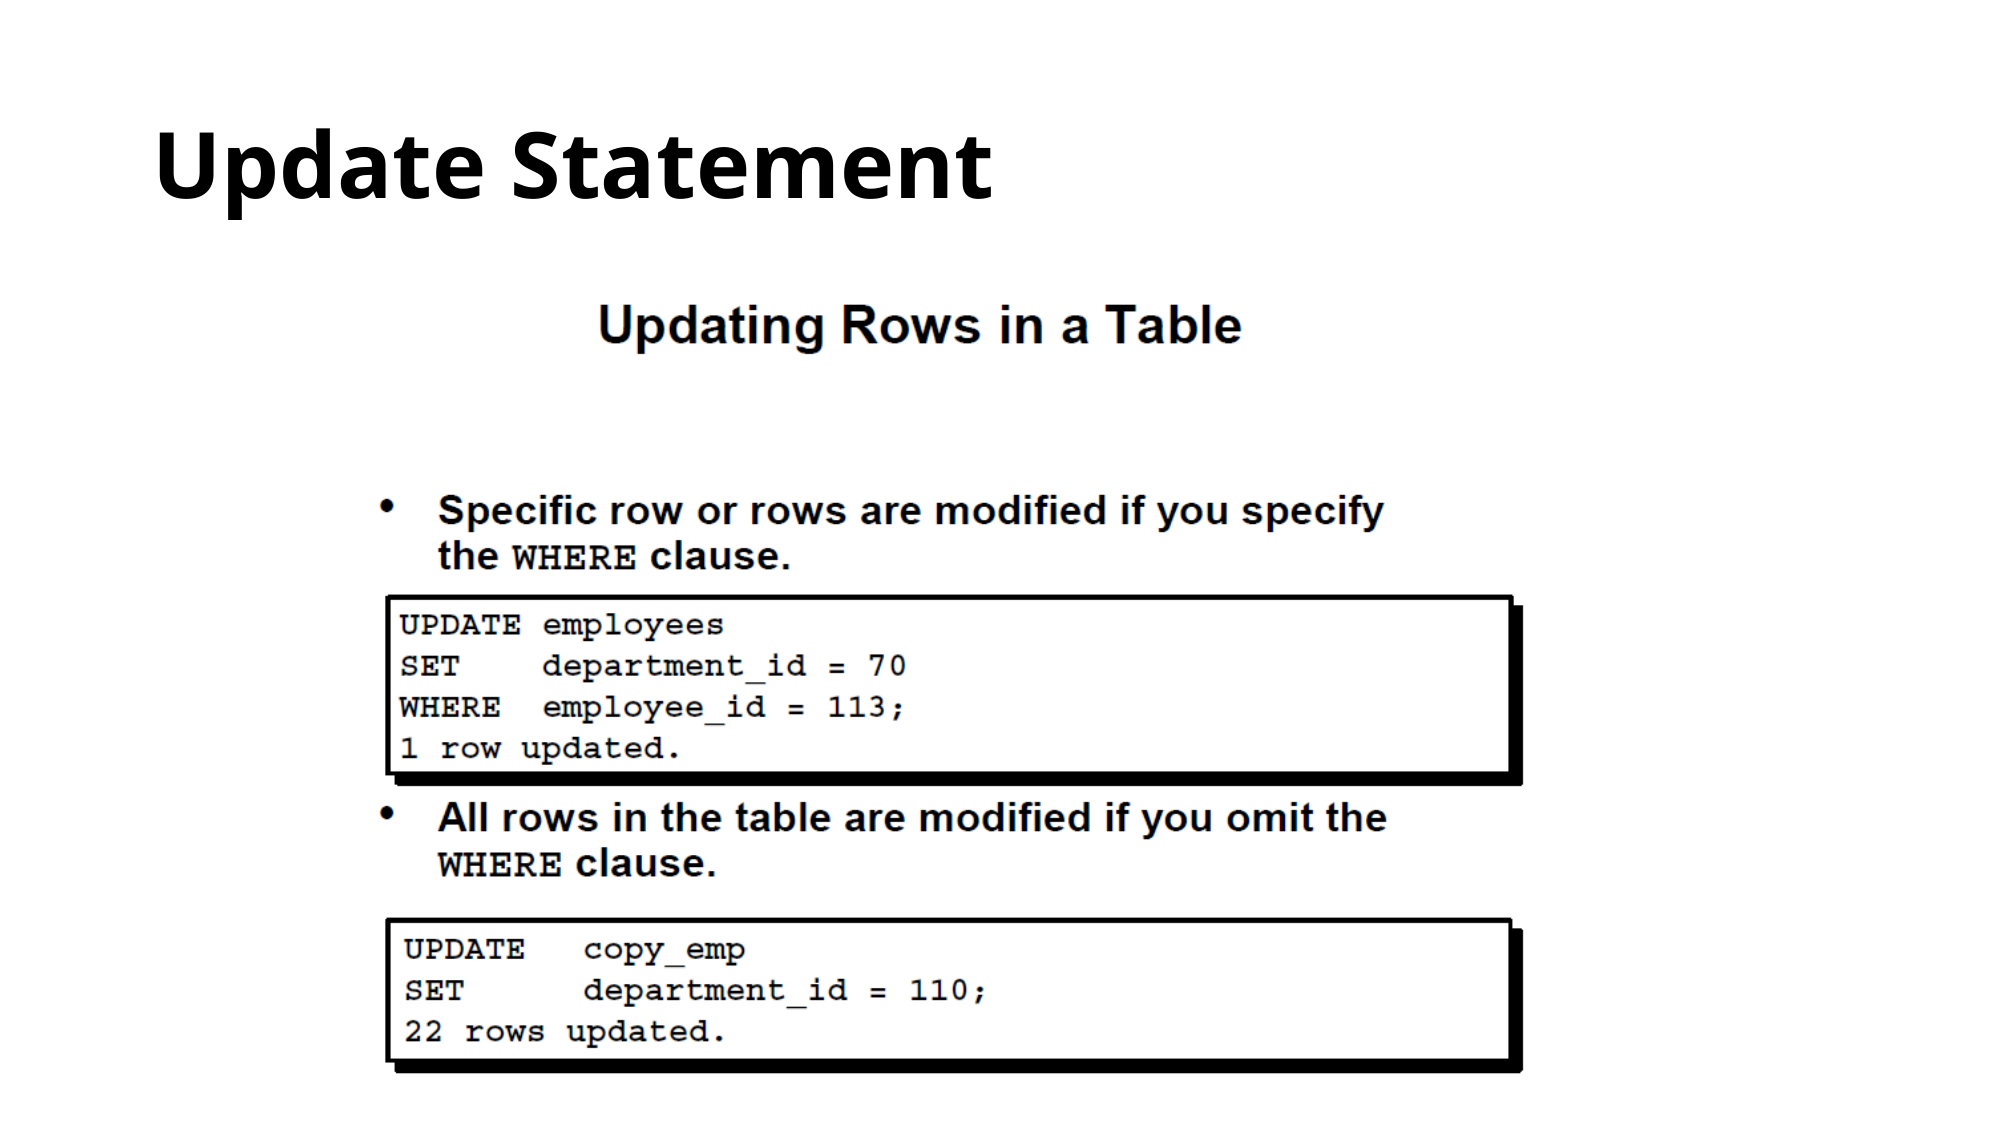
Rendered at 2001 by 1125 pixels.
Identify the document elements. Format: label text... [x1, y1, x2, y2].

title Update Statement [137, 59, 1863, 278]
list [323, 277, 1583, 1088]
